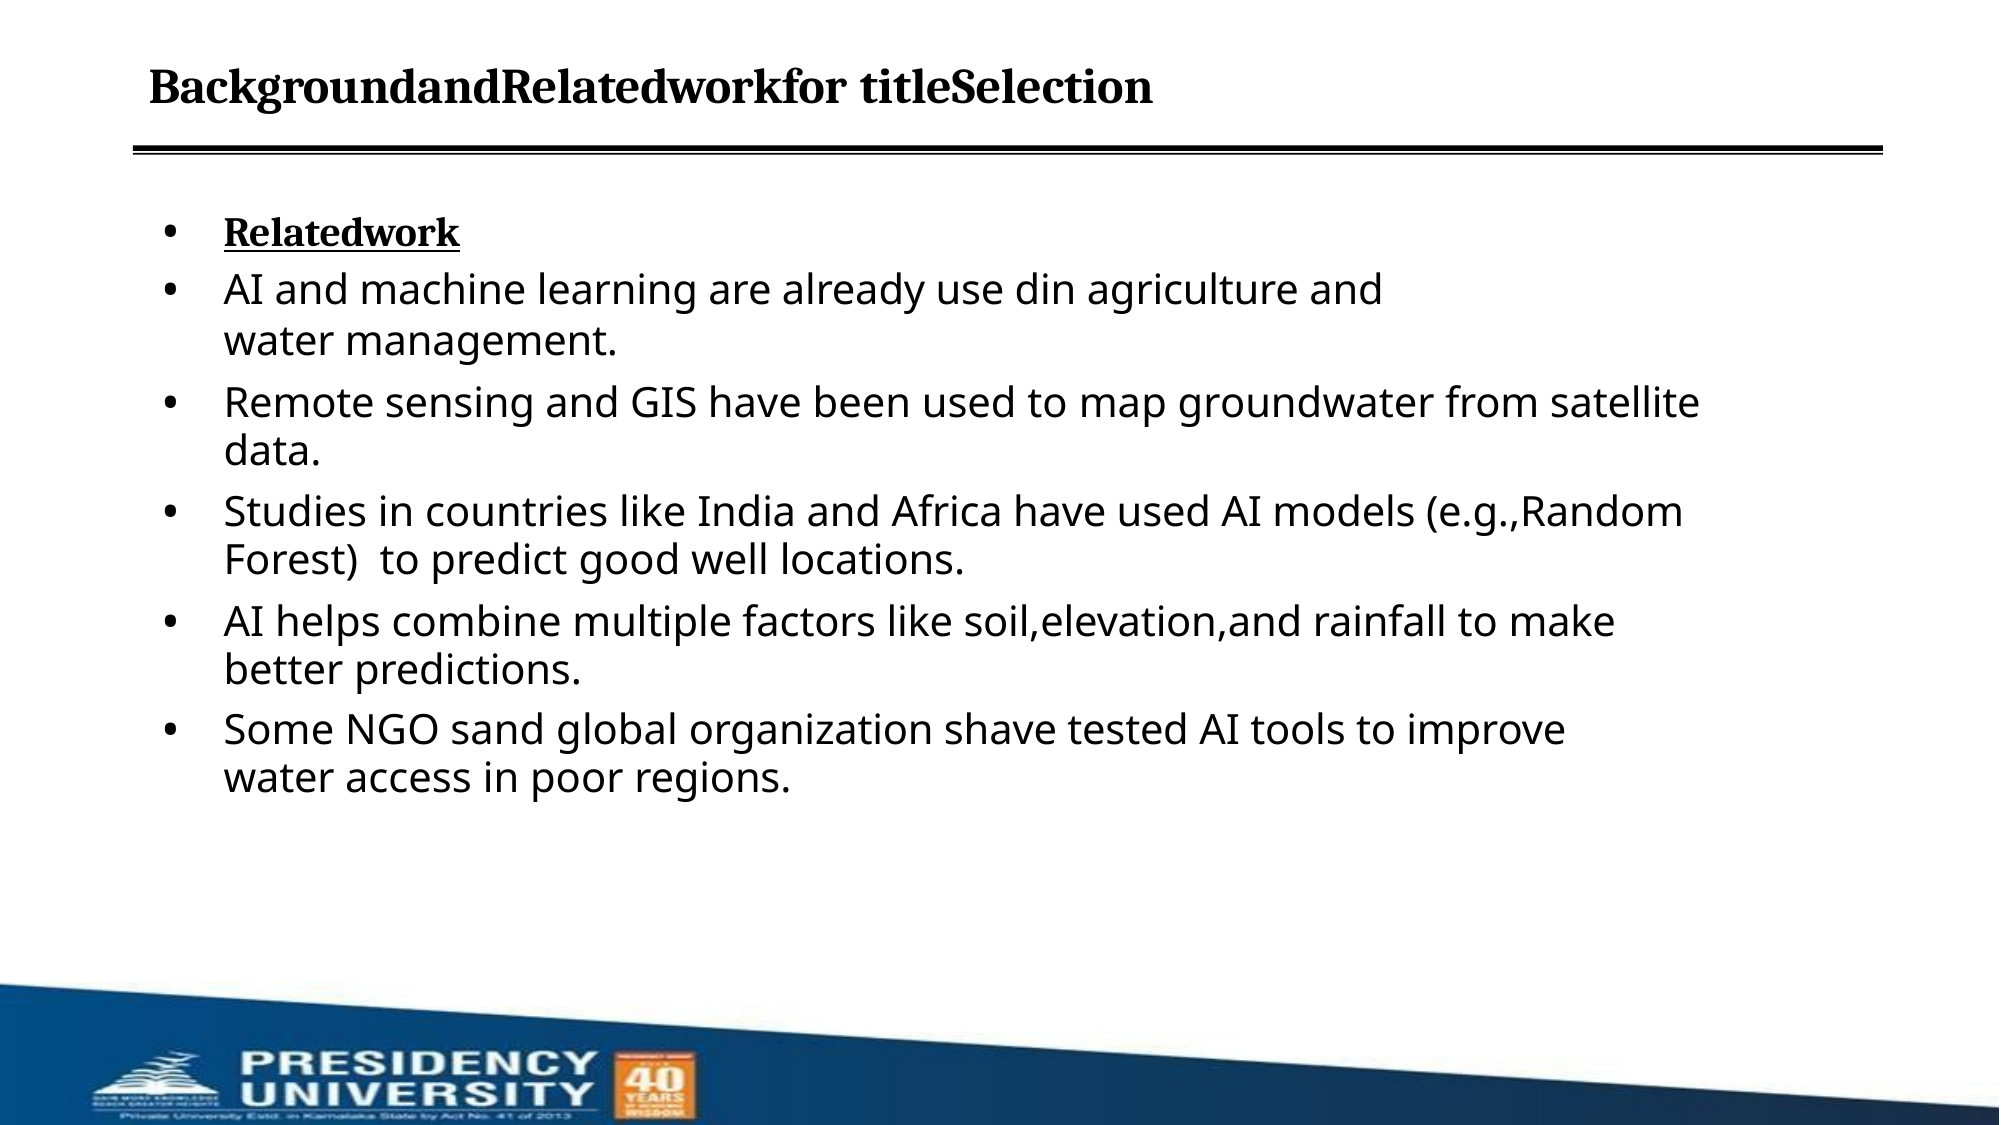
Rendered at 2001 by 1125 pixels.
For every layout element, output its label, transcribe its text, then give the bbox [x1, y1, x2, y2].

title BackgroundandRelatedworkfor titleSelection [146, 18, 1854, 242]
picture [0, 982, 1999, 1125]
text_box Relatedwork AI and machine learning are already use din agriculture and water management. Remote sensing and GIS have been used to map groundwater from satellite data. Studies in countries like India and Africa have used AI models (e.g.,Random Forest) to predict good well locations. AI helps combine multiple factors like soil,elevation,and rainfall to make better predictions. Some NGO sand global organization shave tested AI tools to improve water access in poor regions. [158, 203, 1706, 802]
